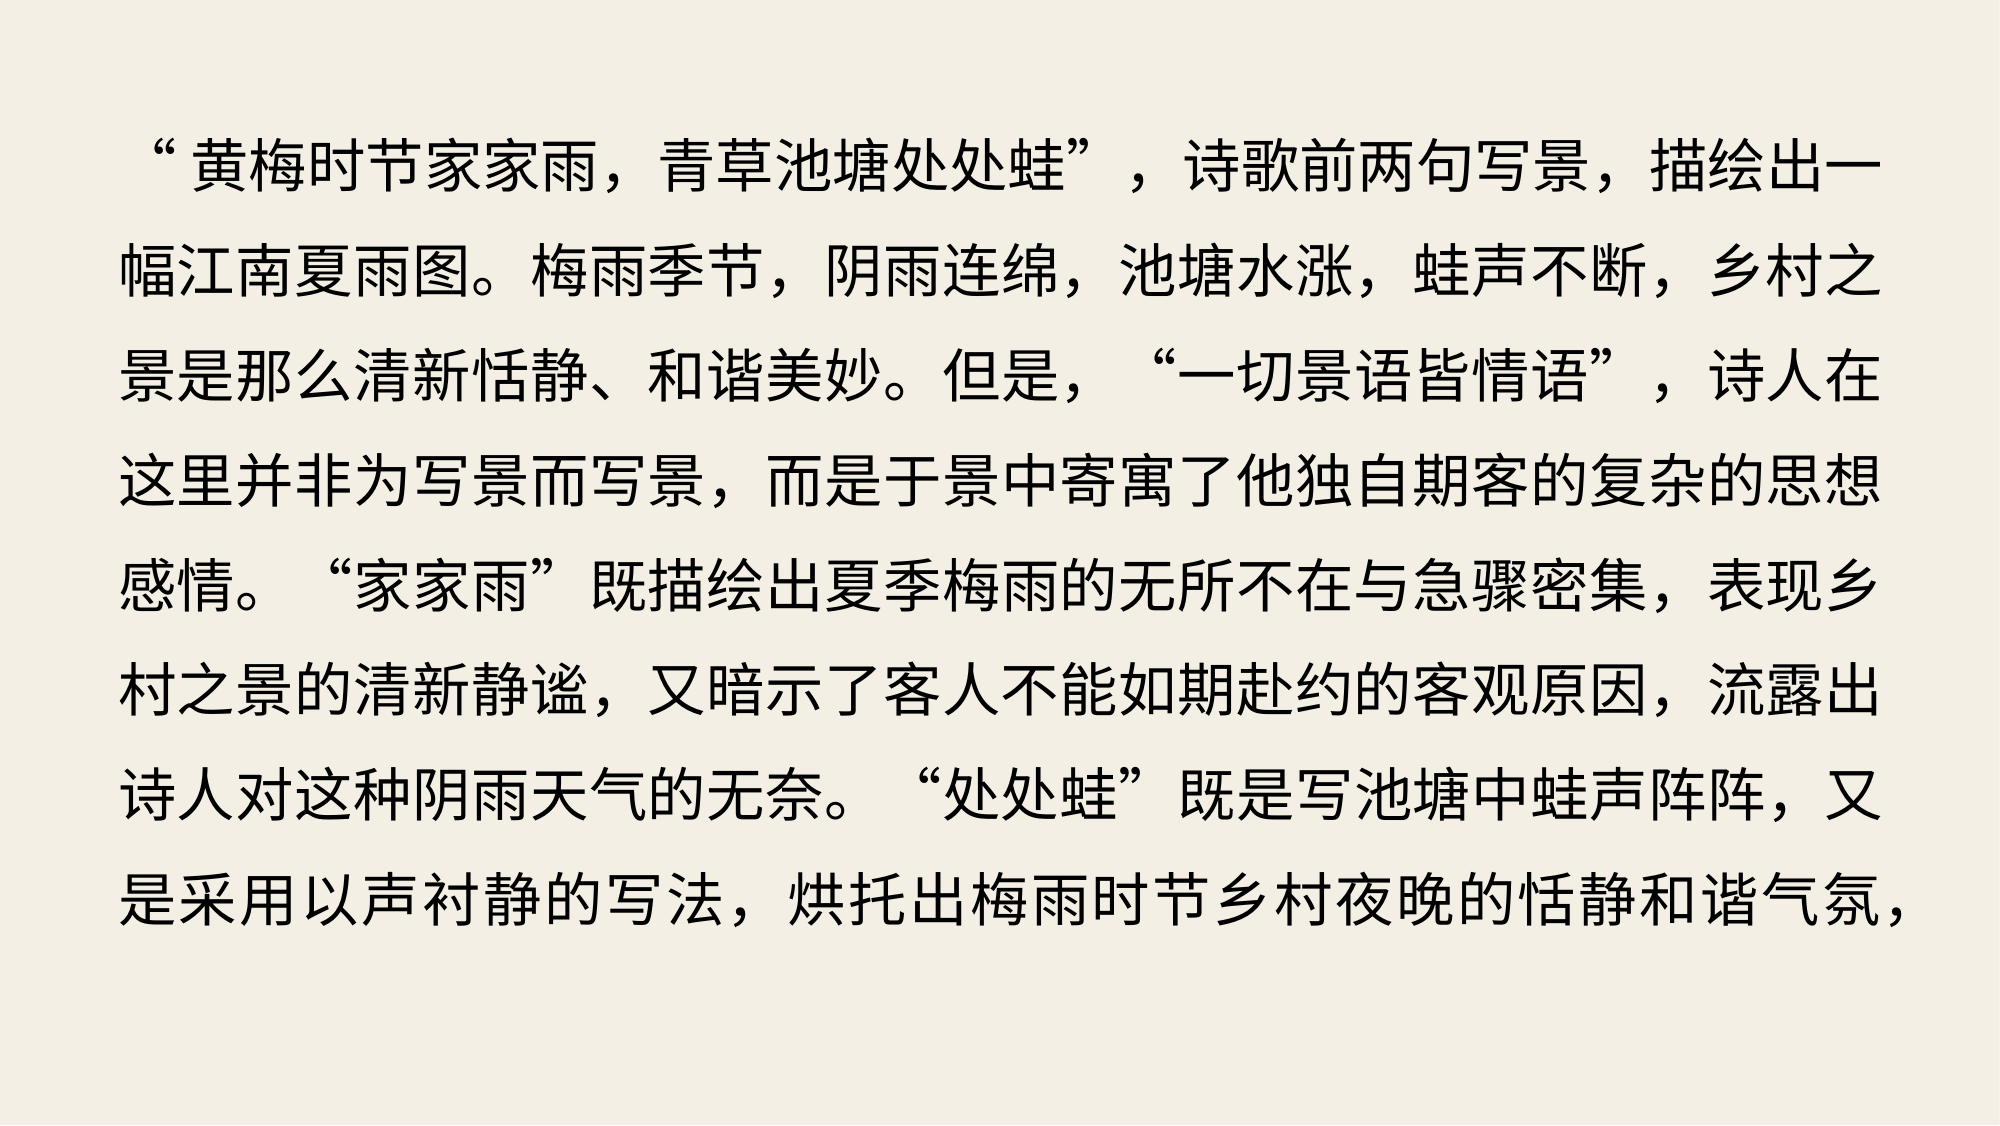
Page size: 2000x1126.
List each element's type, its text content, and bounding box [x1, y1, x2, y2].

text_box “黄梅时节家家雨，青草池塘处处蛙”，诗歌前两句写景，描绘出一幅江南夏雨图。梅雨季节，阴雨连绵，池塘水涨，蛙声不断，乡村之景是那么清新恬静、和谐美妙。但是，“一切景语皆情语”，诗人在这里并非为写景而写景，而是于景中寄寓了他独自期客的复杂的思想感情。“家家雨”既描绘出夏季梅雨的无所不在与急骤密集，表现乡村之景的清新静谧，又暗示了客人不能如期赴约的客观原因，流露出诗人对这种阴雨天气的无奈。“处处蛙”既是写池塘中蛙声阵阵，又是采用以声衬静的写法，烘托出梅雨时节乡村夜晚的恬静和谐气氛， [98, 83, 1904, 944]
